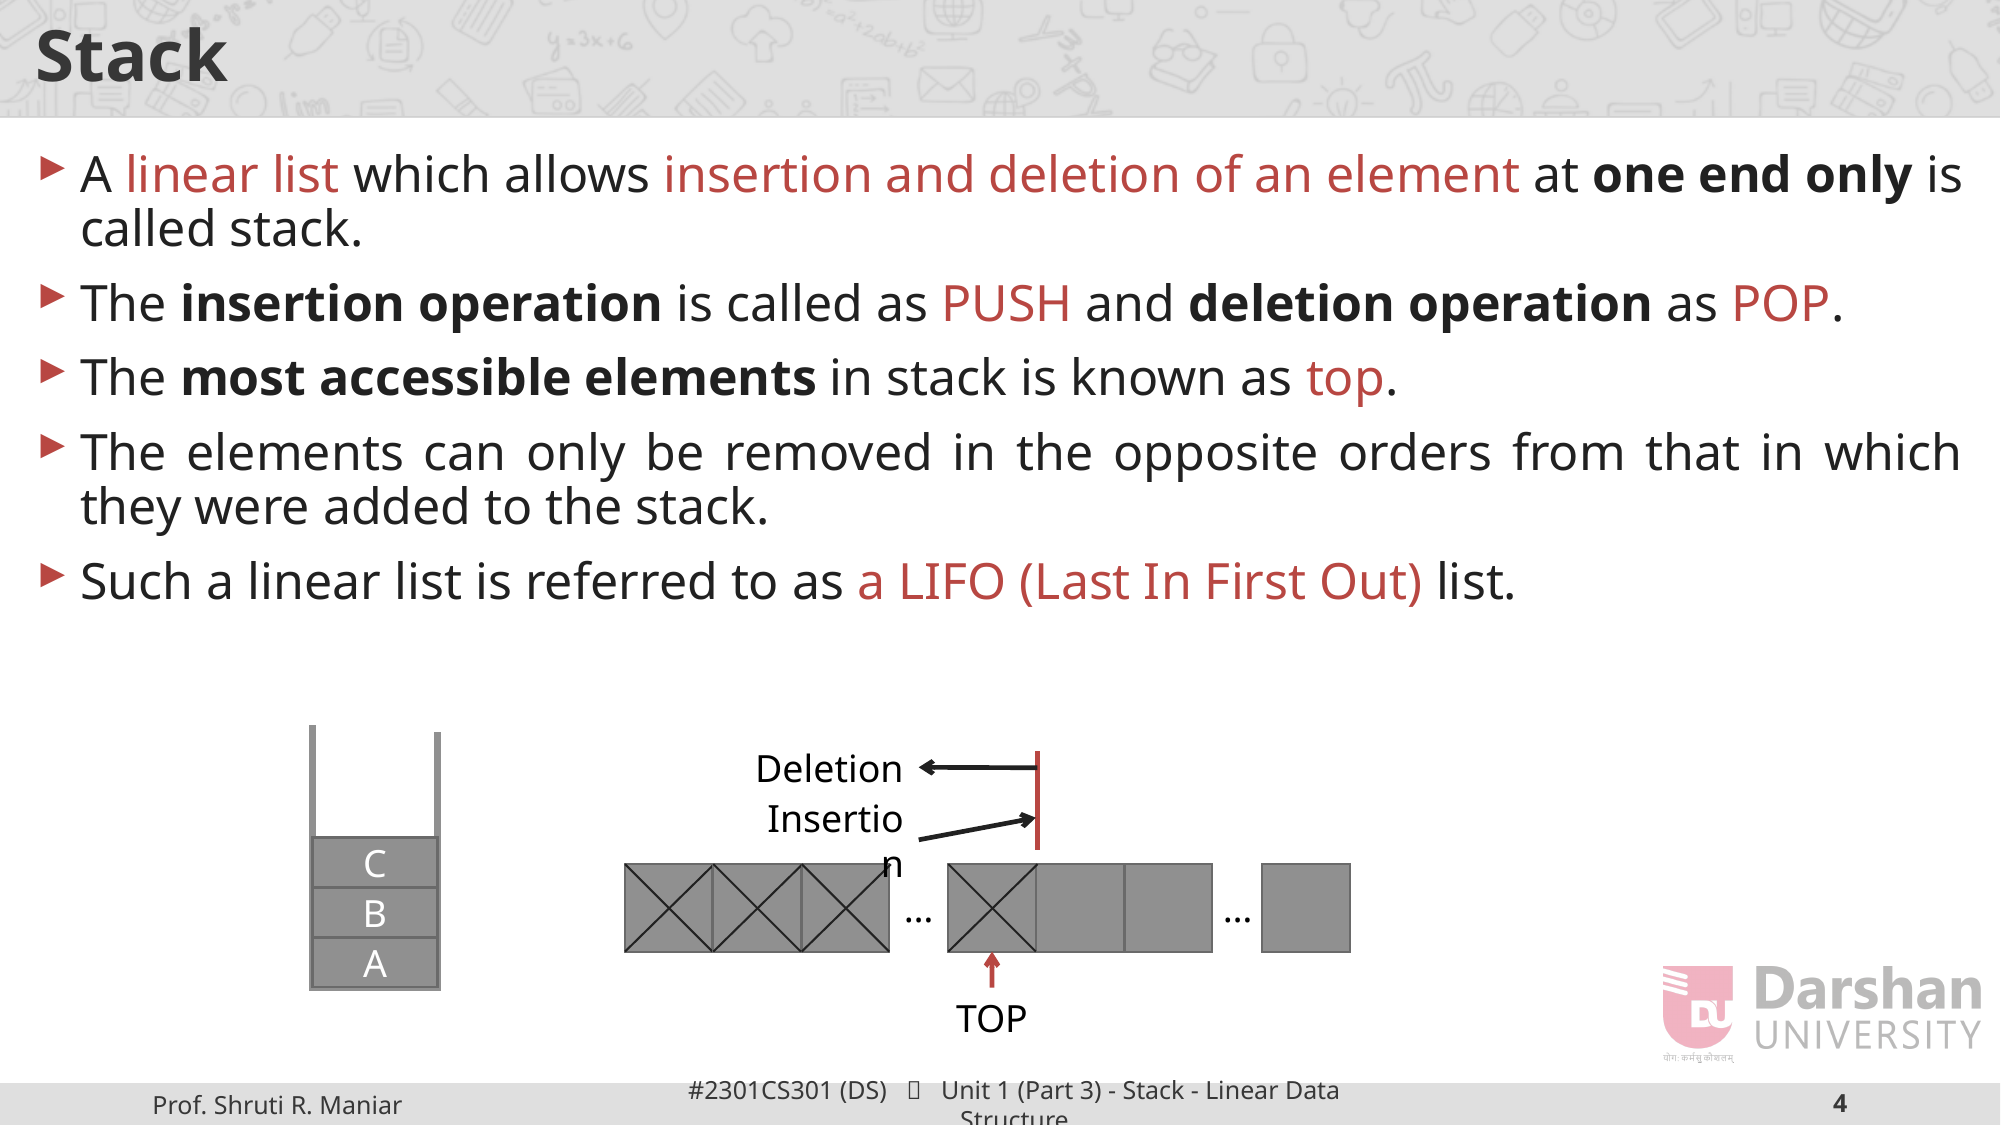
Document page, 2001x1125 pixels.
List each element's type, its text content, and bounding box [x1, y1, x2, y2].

text_box B [311, 889, 439, 938]
text_box A [311, 938, 439, 988]
text_box C [311, 836, 439, 889]
text_box Insertion [737, 798, 919, 862]
list A linear list which allows insertion and deletion of an element at one end only is called stack. The insertion operation is called as PUSH and deletion operation as POP. The most accessible elements in stack is known as top. The elements can only be removed in the opposite orders from that in which they were added to the stack. Such a linear list is referred to as a LIFO (Last In First Out) list. [21, 141, 1979, 1059]
text_box [312, 725, 438, 836]
text_box TOP [941, 987, 1043, 1048]
text_box Deletion [737, 737, 919, 798]
table_cell [1663, 966, 1981, 1063]
title Stack [0, 0, 2000, 117]
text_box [624, 862, 1350, 952]
